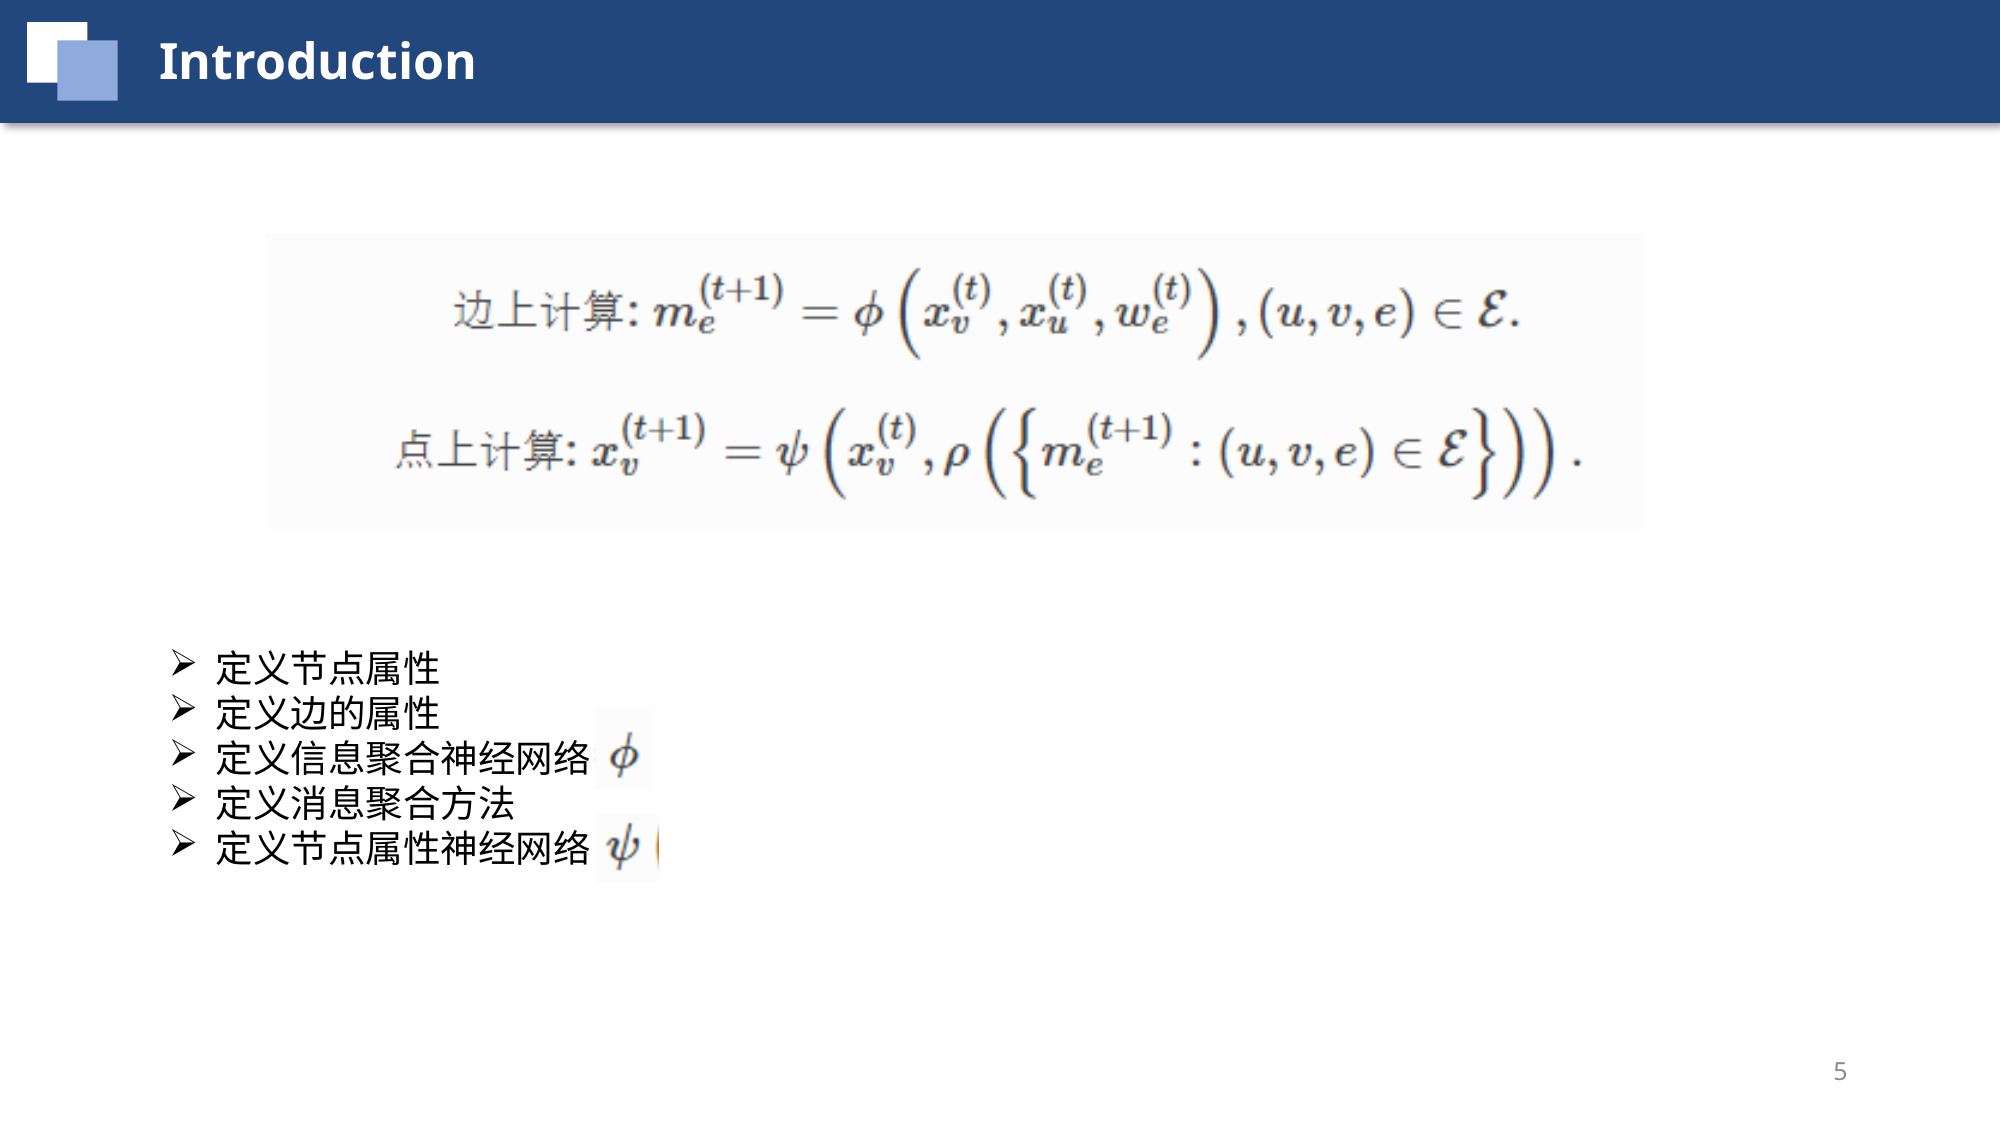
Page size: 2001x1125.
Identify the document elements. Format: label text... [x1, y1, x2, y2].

picture [266, 233, 1645, 529]
text_box [26, 21, 88, 84]
text_box [0, 0, 2000, 124]
text_box Introduction [144, 22, 804, 97]
picture [594, 707, 653, 790]
picture [596, 813, 659, 883]
slide_number 5 [1412, 1042, 1863, 1103]
text_box [56, 39, 119, 102]
